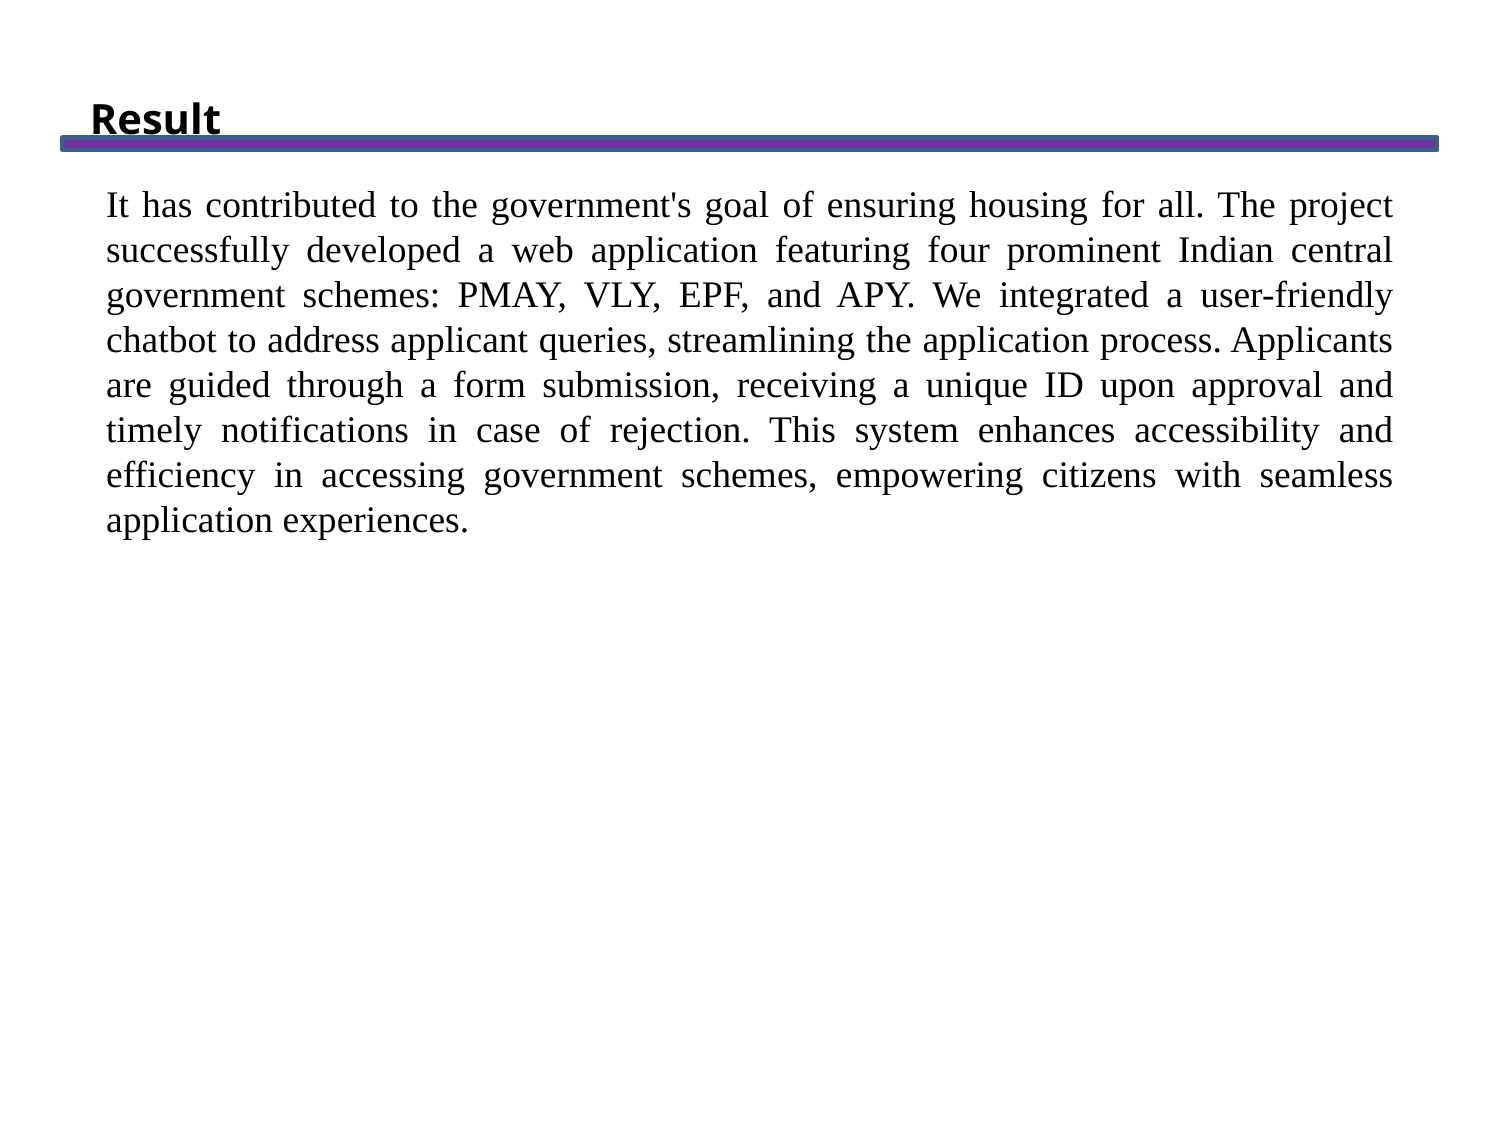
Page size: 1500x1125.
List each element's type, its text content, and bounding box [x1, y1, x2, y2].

text_box [62, 137, 74, 150]
text_box [264, 137, 1438, 150]
text_box Result [74, 85, 264, 150]
list It has contributed to the government's goal of ensuring housing for all. The project successfully developed a web application featuring four prominent Indian central government schemes: PMAY, VLY, EPF, and APY. We integrated a user-friendly chatbot to address applicant queries, streamlining the application process. Applicants are guided through a form submission, receiving a unique ID upon approval and timely notifications in case of rejection. This system enhances accessibility and efficiency in accessing government schemes, empowering citizens with seamless application experiences. [75, 180, 1396, 1020]
